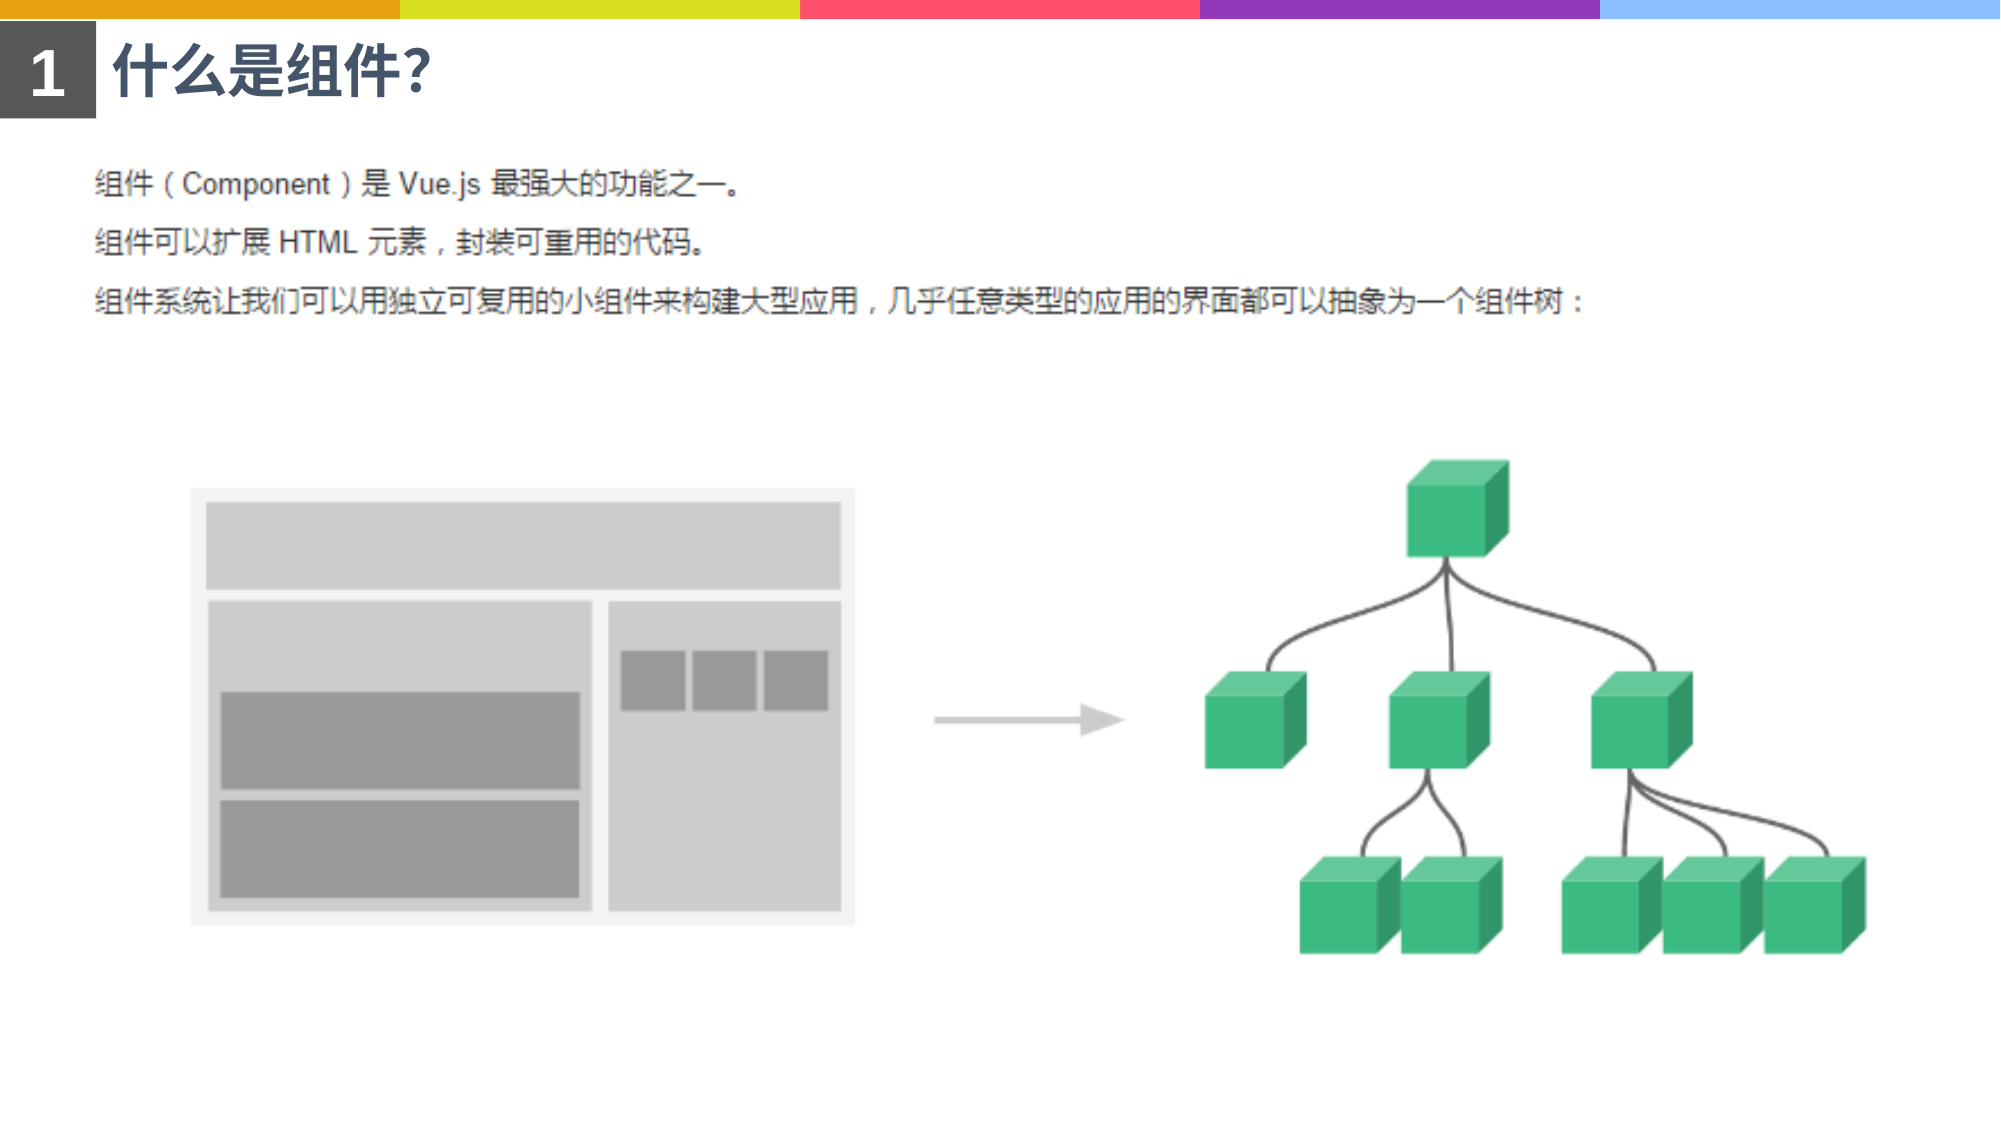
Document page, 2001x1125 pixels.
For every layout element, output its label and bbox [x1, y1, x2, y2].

picture [85, 145, 1933, 1052]
text_box [0, 21, 643, 119]
